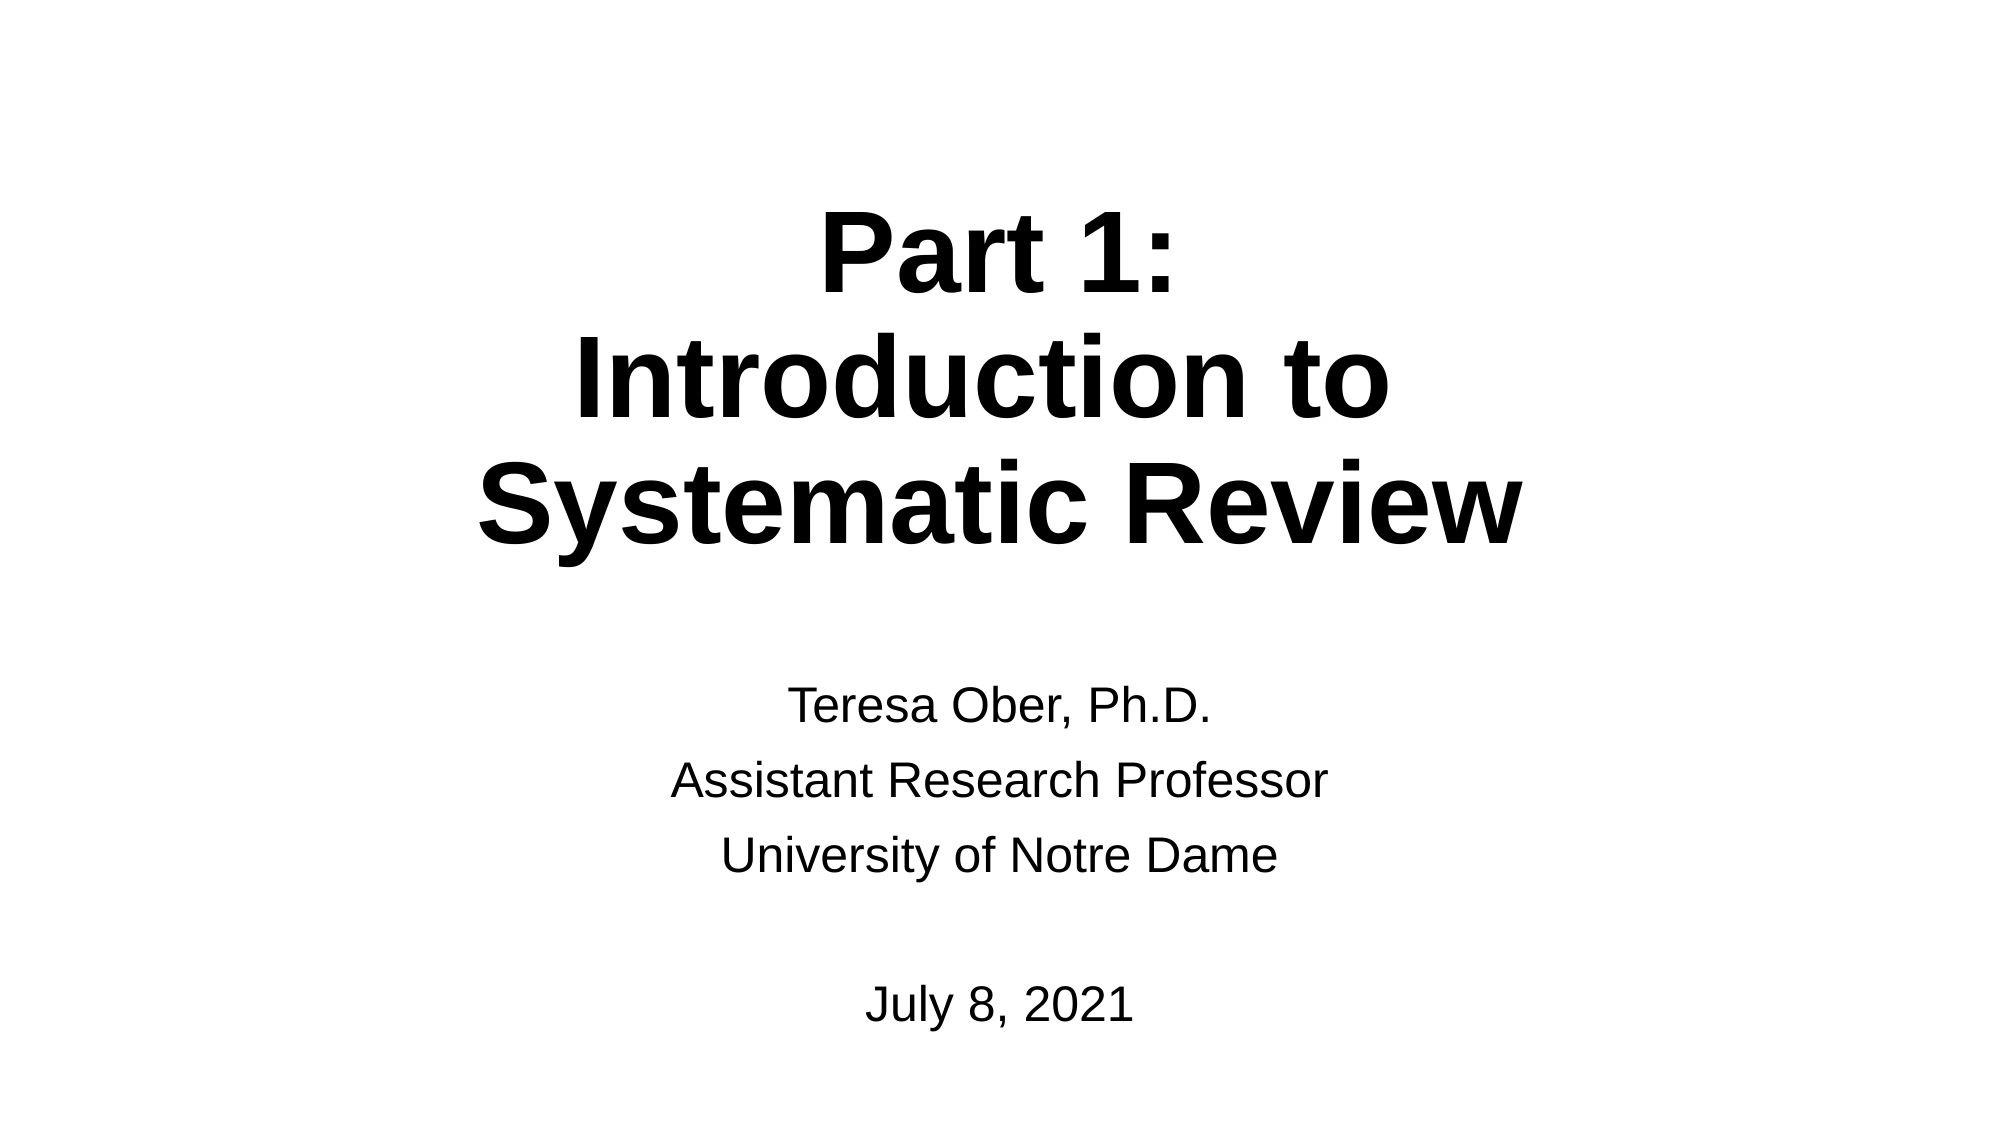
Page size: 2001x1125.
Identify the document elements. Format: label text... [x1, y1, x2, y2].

title Part 1: Introduction to Systematic Review [249, 184, 1750, 576]
subtitle Teresa Ober, Ph.D. Assistant Research Professor University of Notre Dame July 8, 2021 [249, 590, 1750, 1029]
